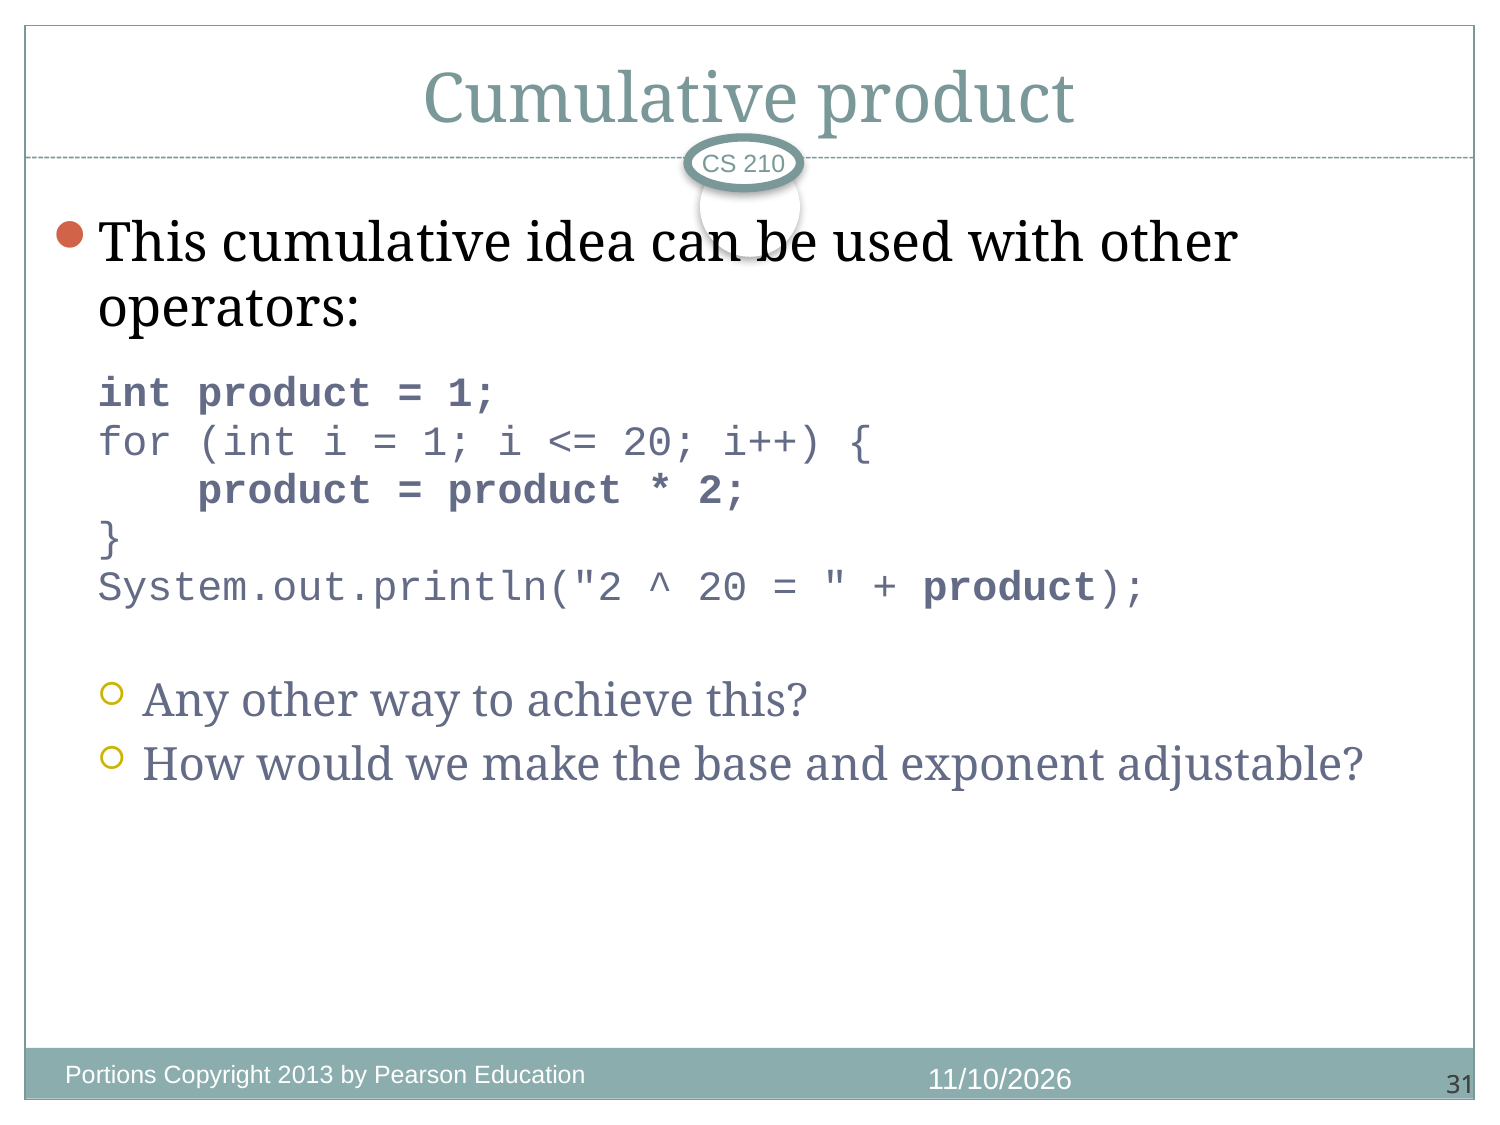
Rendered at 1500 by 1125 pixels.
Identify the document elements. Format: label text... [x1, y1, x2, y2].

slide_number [837, 1052, 1088, 1113]
list This cumulative idea can be used with other operators: int product = 1; for (int i = 1; i <= 20; i++) { product = product * 2; } System.out.println("2 ^ 20 = " + product); Any other way to achieve this? How would we make the base and exponent adjustable? [37, 200, 1463, 1038]
slide_number CS 210 [675, 137, 813, 188]
title Cumulative product [49, 37, 1450, 144]
footer Portions Copyright 2013 by Pearson Education [50, 1051, 663, 1112]
